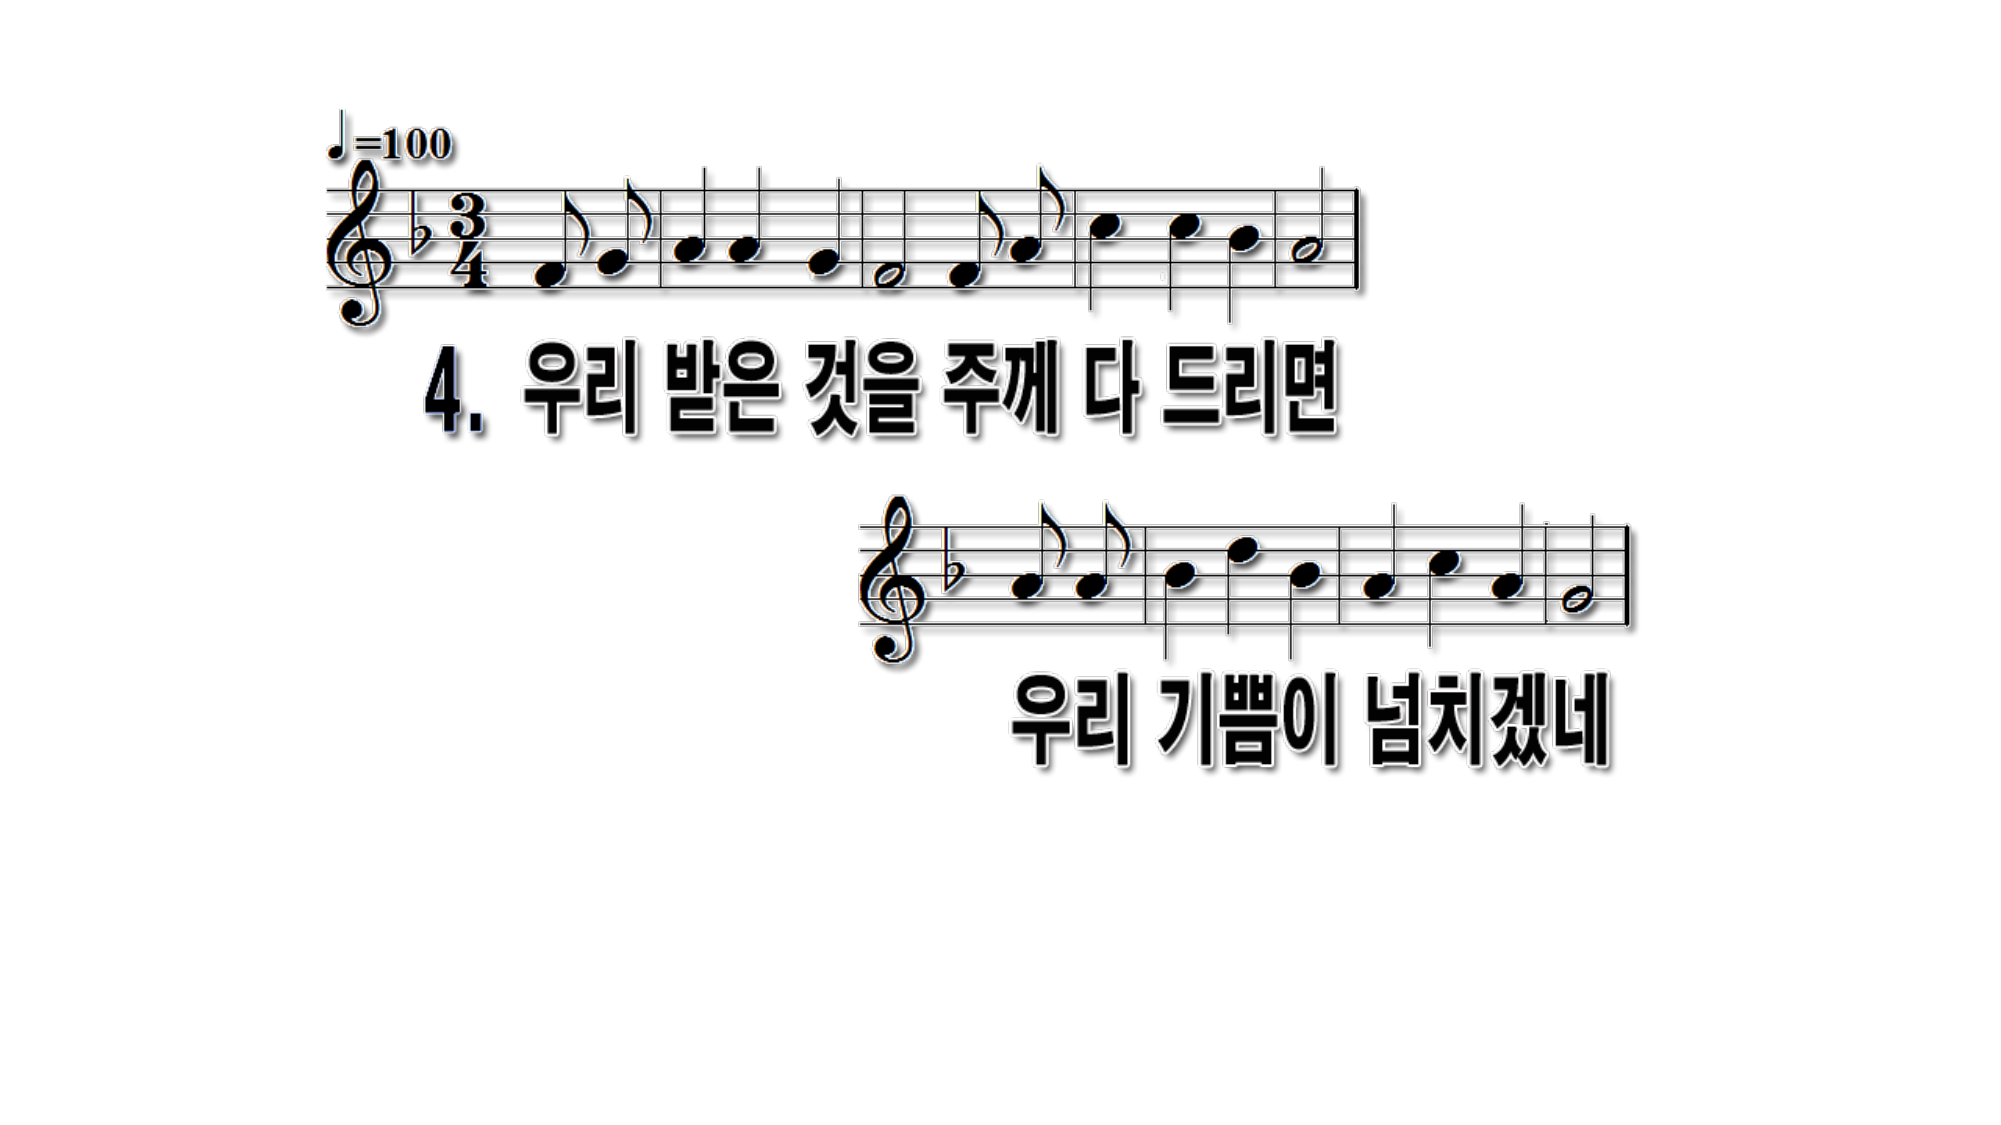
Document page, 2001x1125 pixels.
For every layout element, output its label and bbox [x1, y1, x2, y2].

picture [249, 0, 1750, 835]
